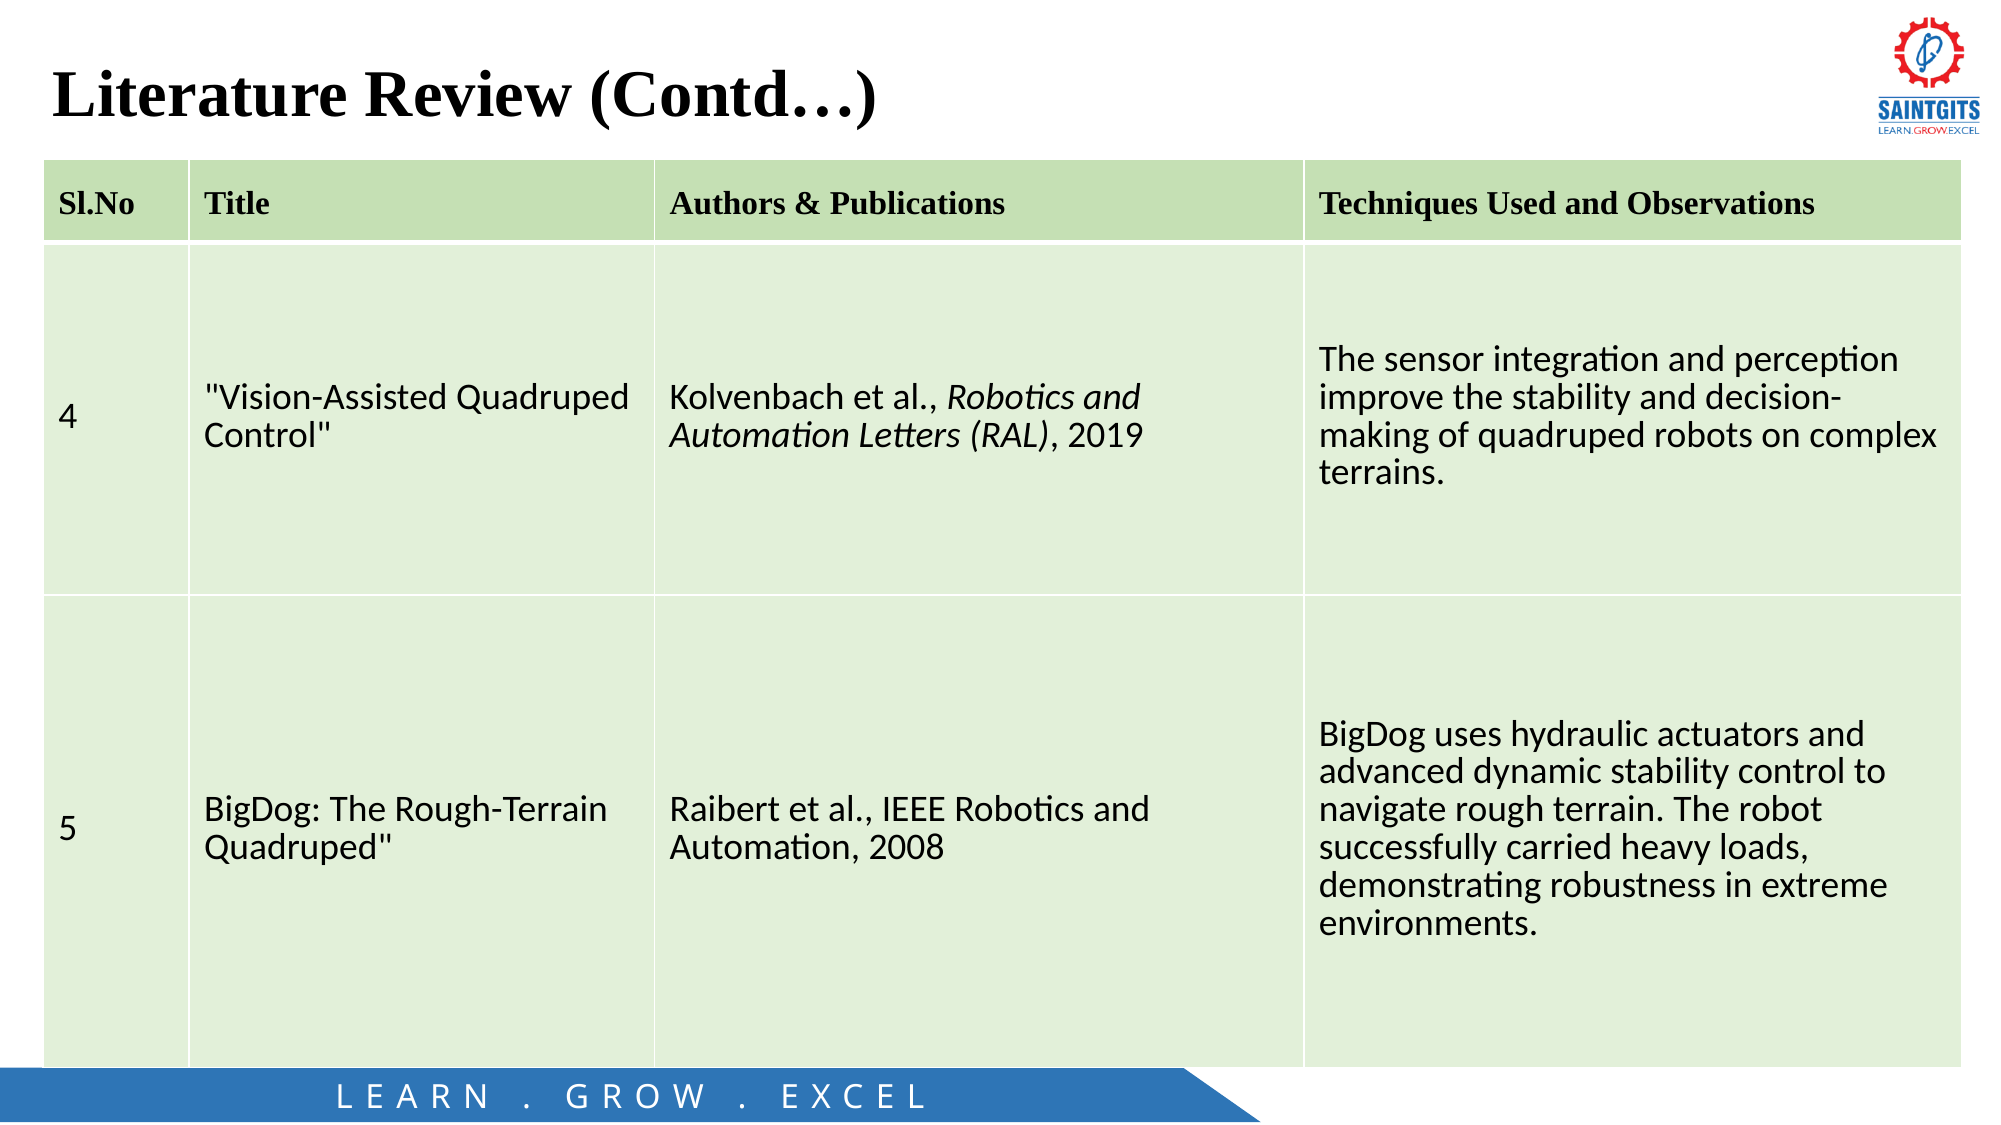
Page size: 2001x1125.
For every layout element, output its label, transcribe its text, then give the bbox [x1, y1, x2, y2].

table_cell Kolvenbach et al., Robotics and Automation Letters (RAL), 2019 [655, 245, 1303, 594]
table_cell 4 [44, 245, 188, 594]
table_cell BigDog uses hydraulic actuators and advanced dynamic stability control to navigate rough terrain. The robot successfully carried heavy loads, demonstrating robustness in extreme environments. [1305, 596, 1961, 1067]
table_header Sl.No [44, 160, 188, 240]
table_cell Raibert et al., IEEE Robotics and Automation, 2008 [655, 596, 1303, 1067]
picture [1877, 17, 1980, 134]
text_box Literature Review (Contd…) [38, 42, 2000, 182]
table_cell The sensor integration and perception improve the stability and decision-making of quadruped robots on complex terrains. [1305, 245, 1961, 594]
table_header Techniques Used and Observations [1305, 160, 1961, 240]
text_box LEARN . GROW . EXCEL [0, 1067, 1261, 1123]
table_cell "Vision-Assisted Quadruped Control" [190, 245, 654, 594]
table_cell BigDog: The Rough-Terrain Quadruped" [190, 596, 654, 1067]
table_header Title [190, 160, 654, 240]
table_cell 5 [44, 596, 188, 1067]
table_header Authors & Publications [655, 160, 1303, 240]
